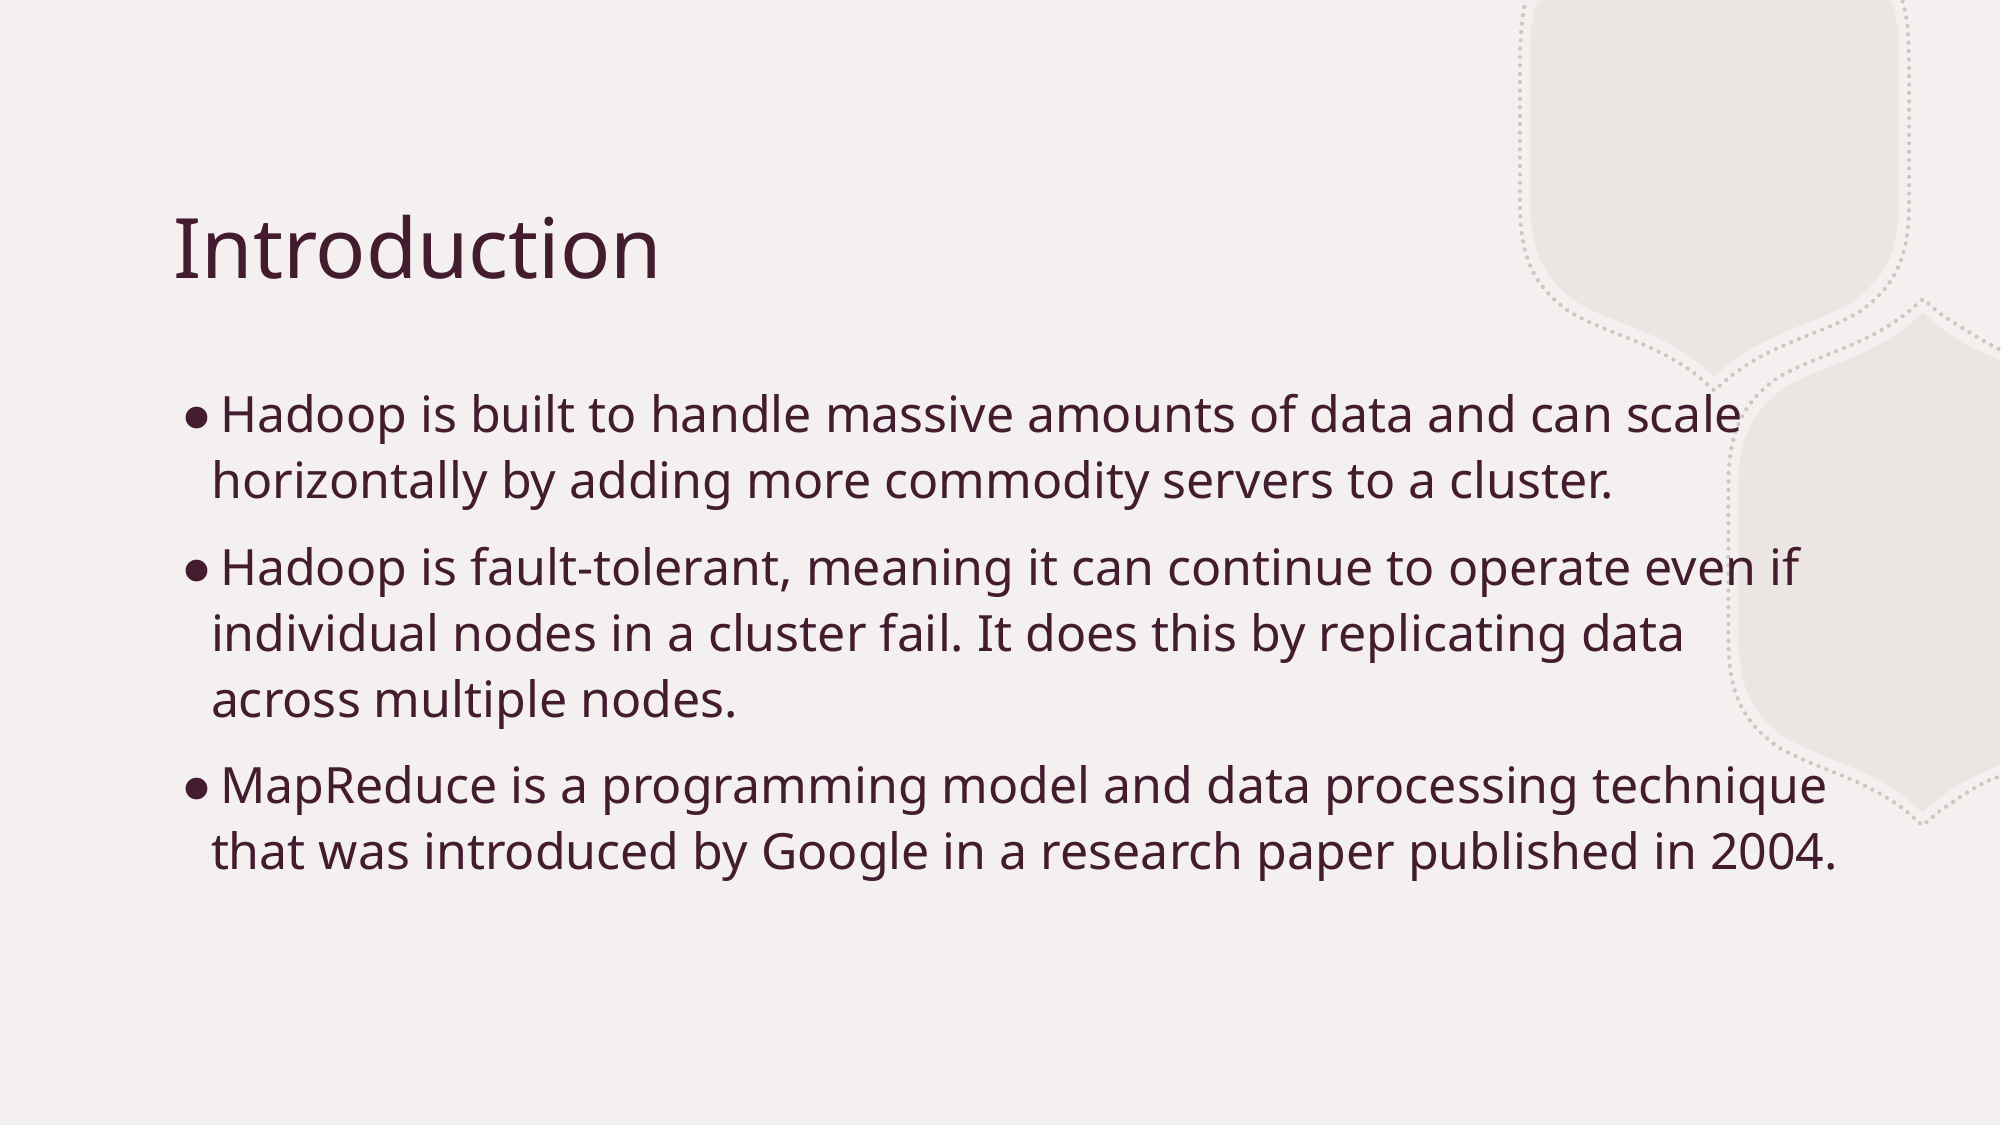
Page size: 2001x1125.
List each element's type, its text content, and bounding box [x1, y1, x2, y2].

list Hadoop is built to handle massive amounts of data and can scale horizontally by adding more commodity servers to a cluster. Hadoop is fault-tolerant, meaning it can continue to operate even if individual nodes in a cluster fail. It does this by replicating data across multiple nodes. MapReduce is a programming model and data processing technique that was introduced by Google in a research paper published in 2004. [158, 368, 1857, 1072]
title Introduction [158, 157, 1648, 332]
